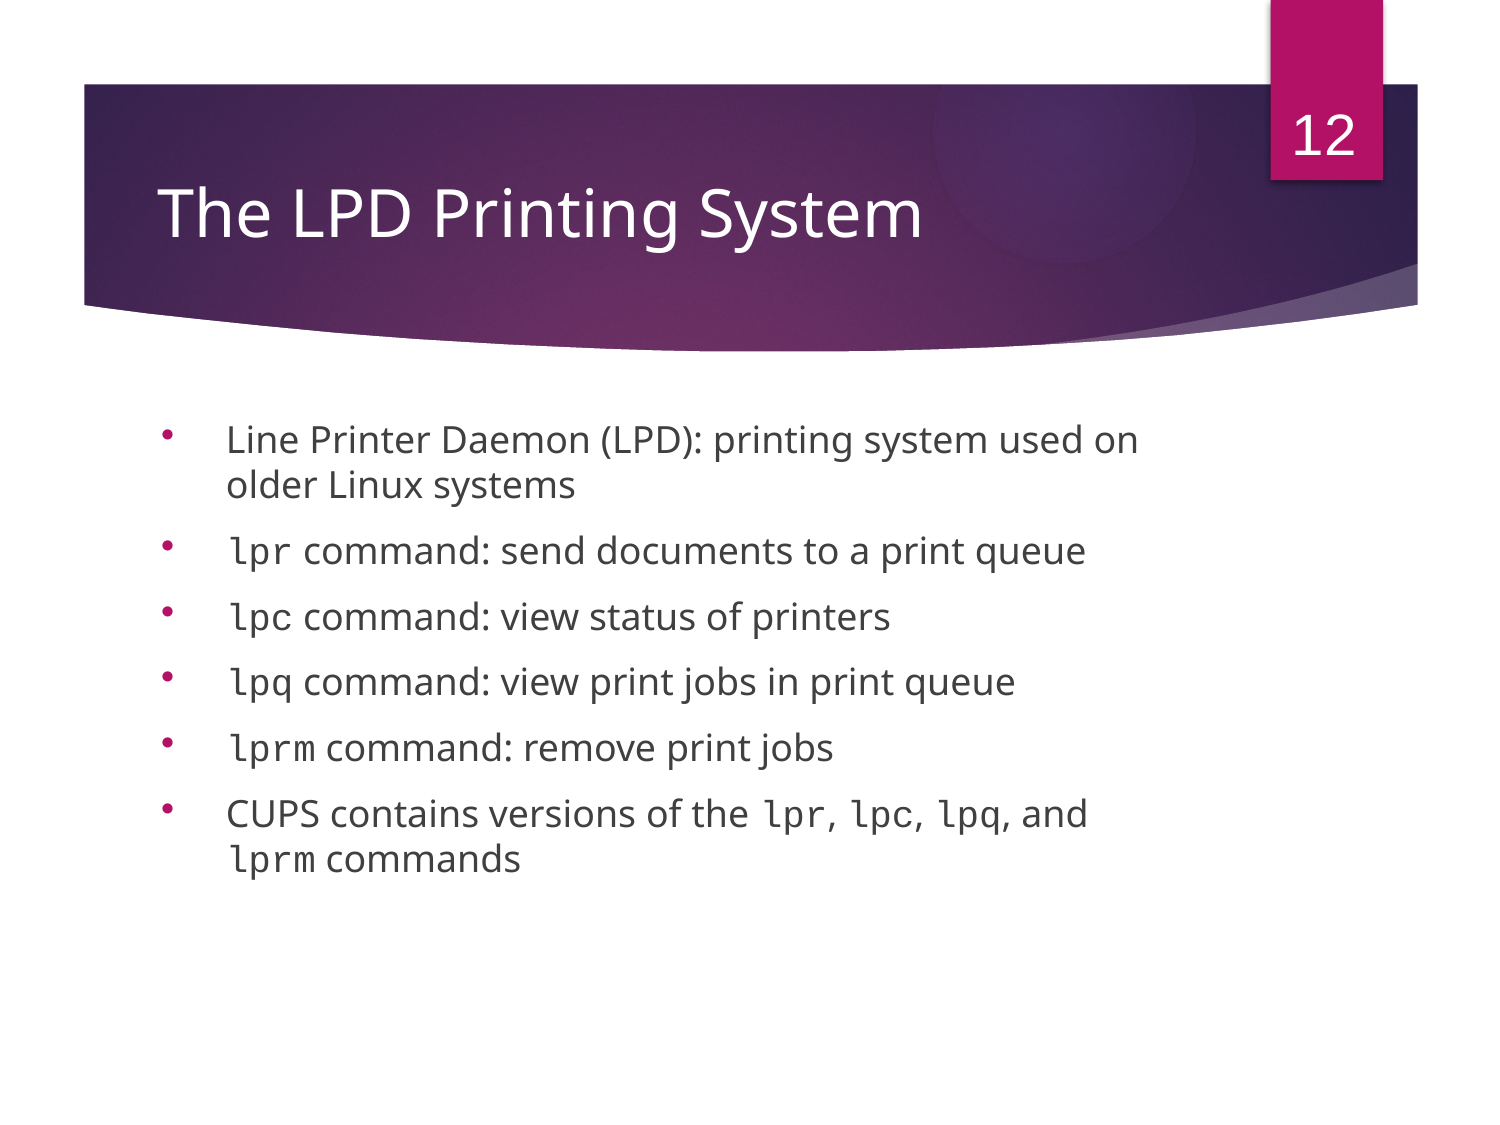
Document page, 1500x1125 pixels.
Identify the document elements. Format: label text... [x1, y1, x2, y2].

slide_number 12 [1259, 48, 1390, 175]
list Line Printer Daemon (LPD): printing system used on older Linux systems lpr command: send documents to a print queue lpc command: view status of printers lpq command: view print jobs in print queue lprm command: remove print jobs CUPS contains versions of the lpr, lpc, lpq, and lprm commands [141, 408, 1183, 988]
title The LPD Printing System [142, 152, 1183, 269]
